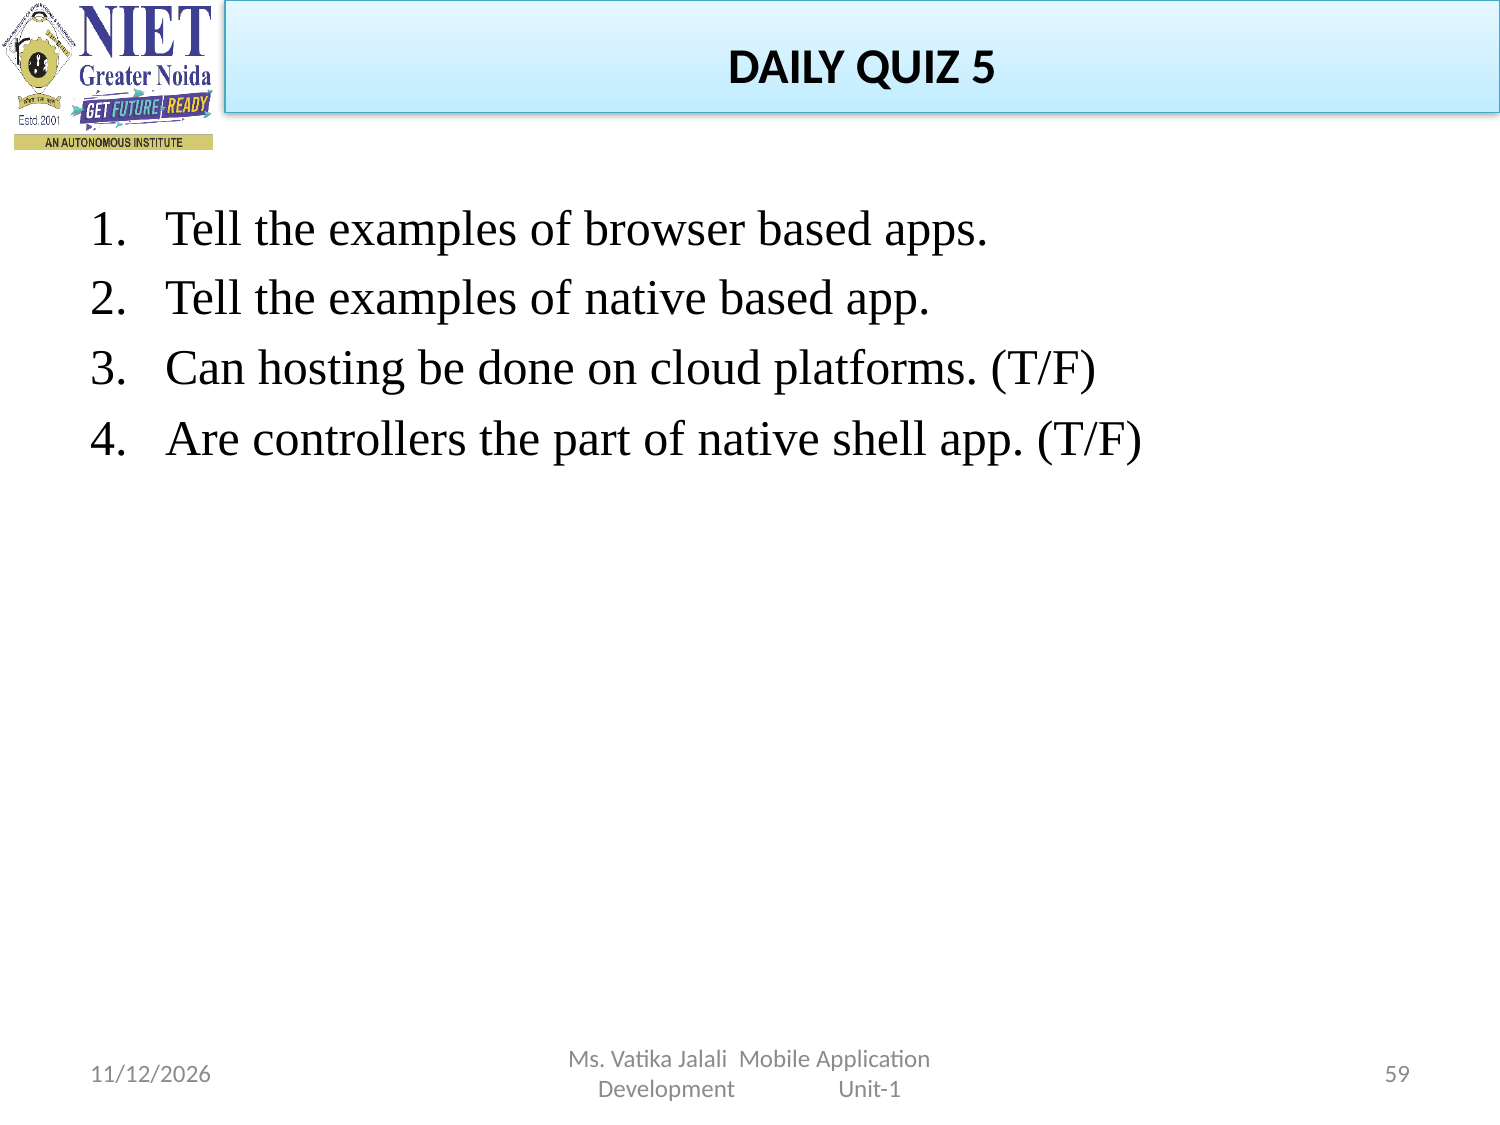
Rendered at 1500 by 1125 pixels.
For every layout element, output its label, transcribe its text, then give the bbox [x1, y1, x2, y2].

text_box DAILY QUIZ 5 [224, 0, 1500, 113]
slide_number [75, 1042, 425, 1103]
footer Ms. Vatika Jalali Mobile Application Development Unit-1 [512, 1042, 988, 1103]
slide_number 59 [1074, 1042, 1425, 1103]
list Tell the examples of browser based apps. Tell the examples of native based app. Can hosting be done on cloud platforms. (T/F) Are controllers the part of native shell app. (T/F) [75, 187, 1425, 930]
picture [2, 3, 213, 150]
